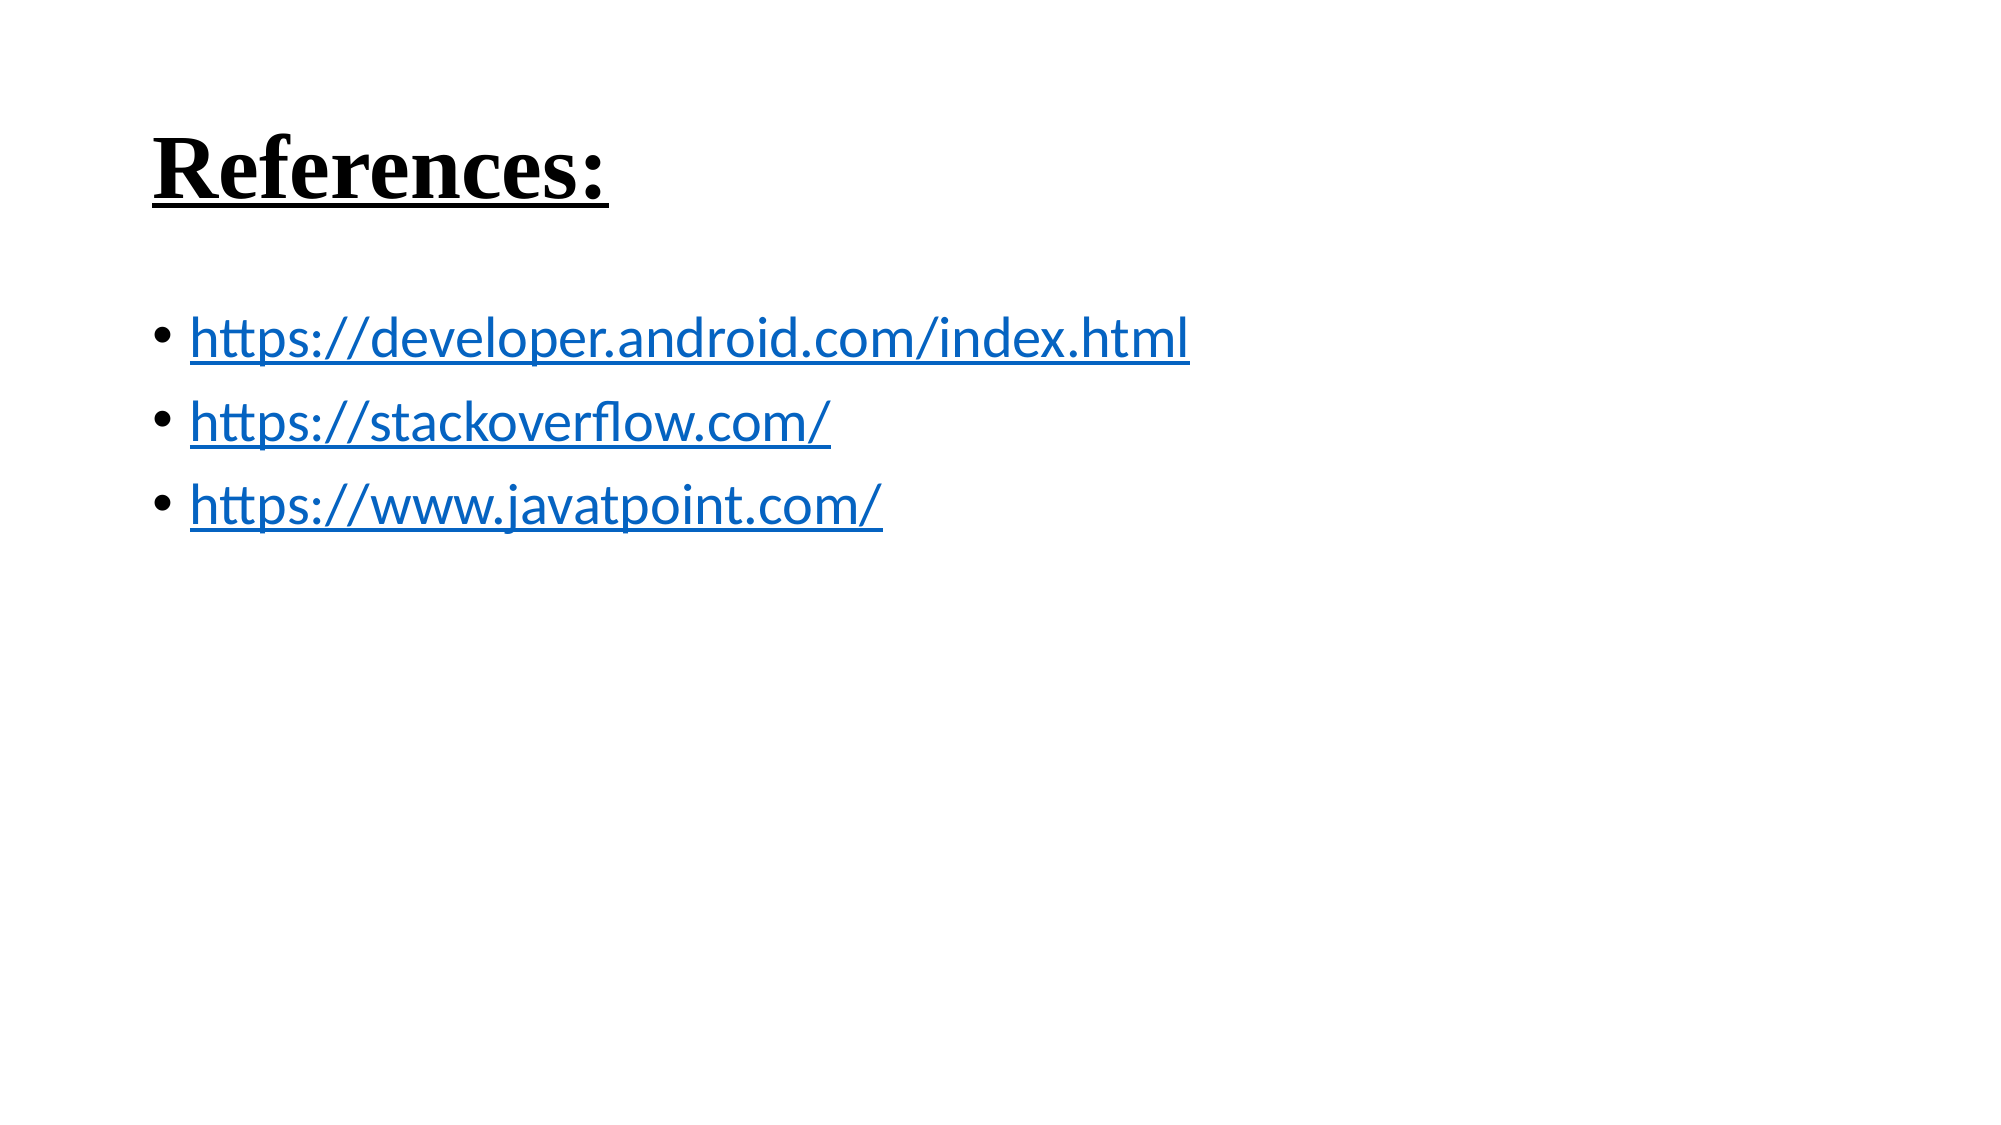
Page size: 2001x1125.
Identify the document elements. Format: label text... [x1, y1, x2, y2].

title References: [137, 59, 1863, 278]
list https://developer.android.com/index.html https://stackoverflow.com/ https://www.javatpoint.com/ [137, 299, 1863, 1014]
